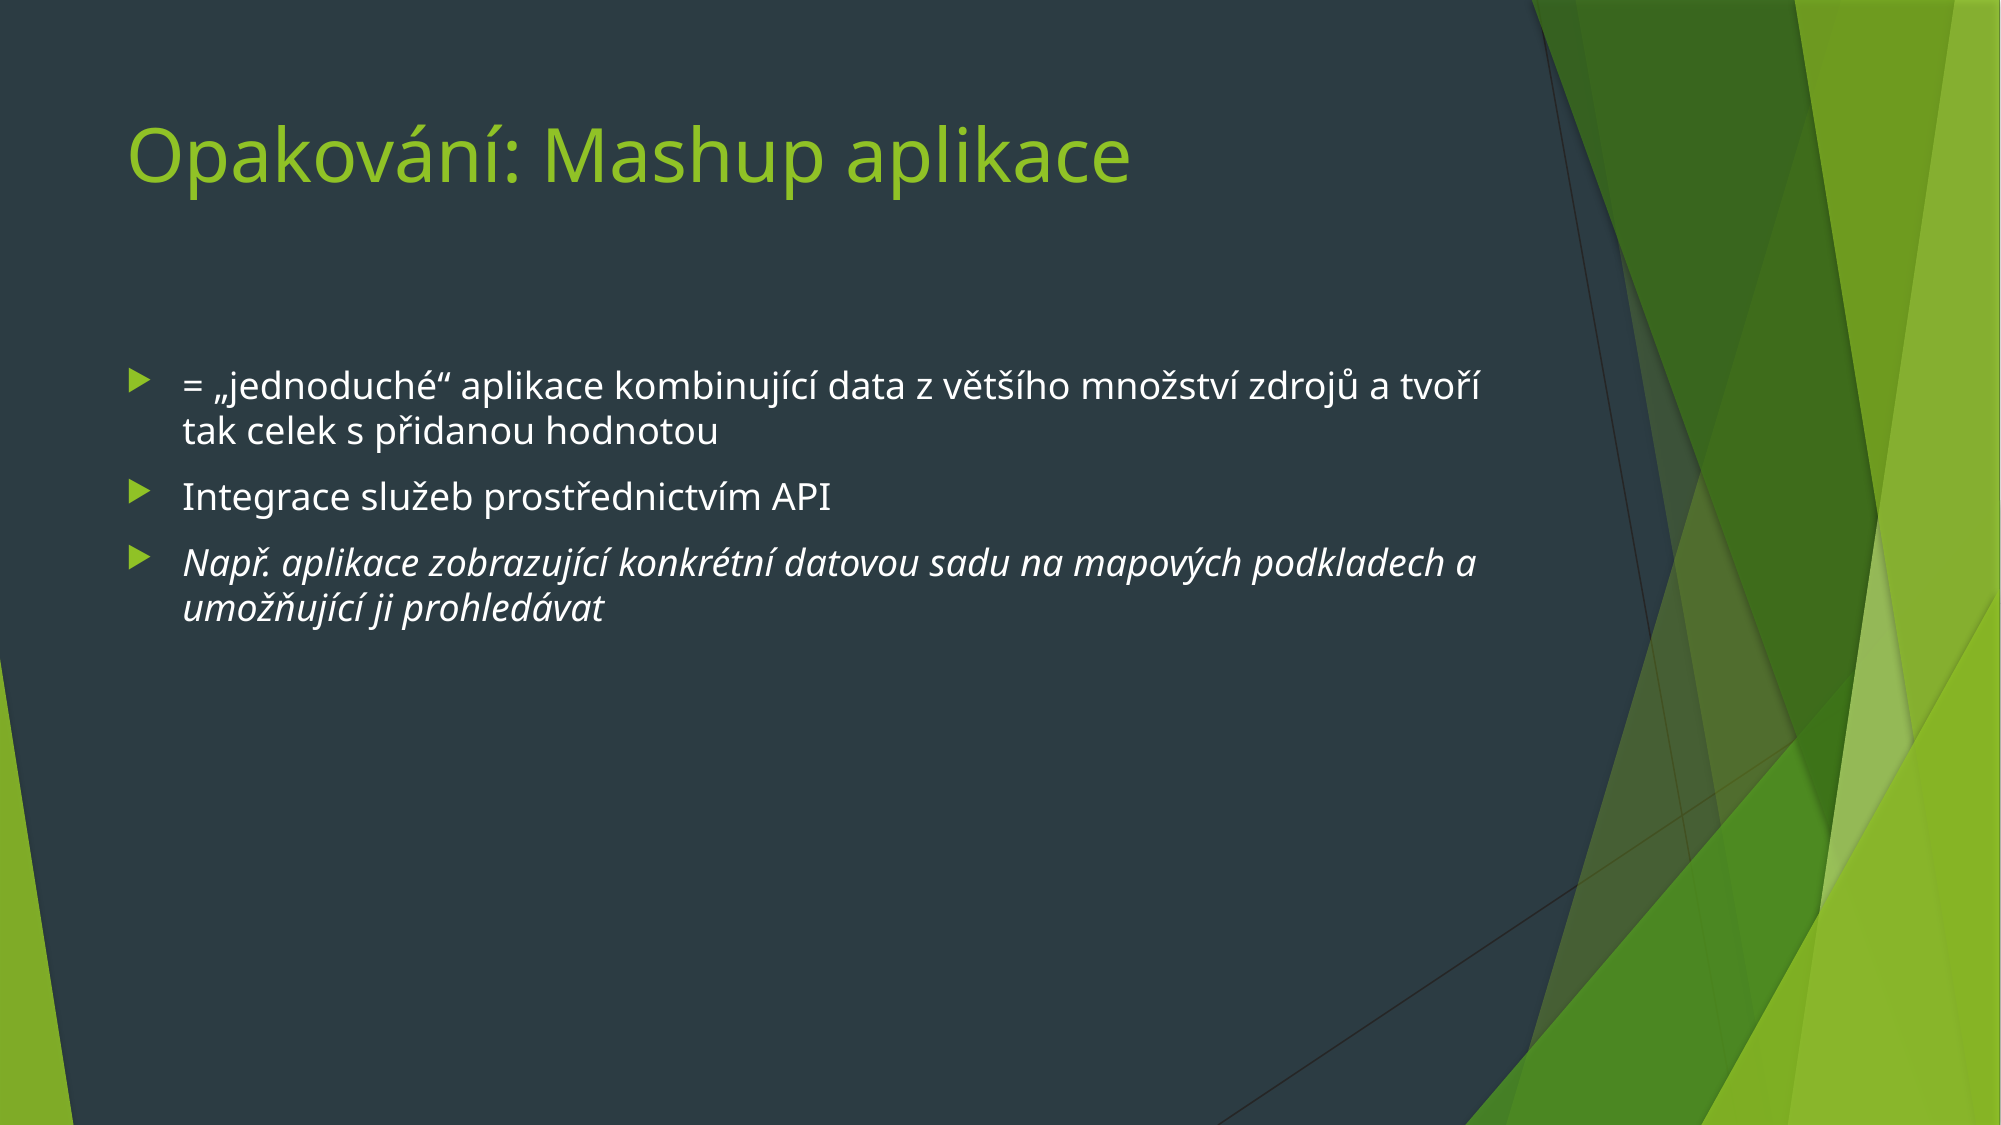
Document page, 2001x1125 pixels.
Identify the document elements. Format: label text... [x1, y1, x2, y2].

list = „jednoduché“ aplikace kombinující data z většího množství zdrojů a tvoří tak celek s přidanou hodnotou Integrace služeb prostřednictvím API Např. aplikace zobrazující konkrétní datovou sadu na mapových podkladech a umožňující ji prohledávat [111, 354, 1522, 992]
title Opakování: Mashup aplikace [111, 99, 1522, 317]
